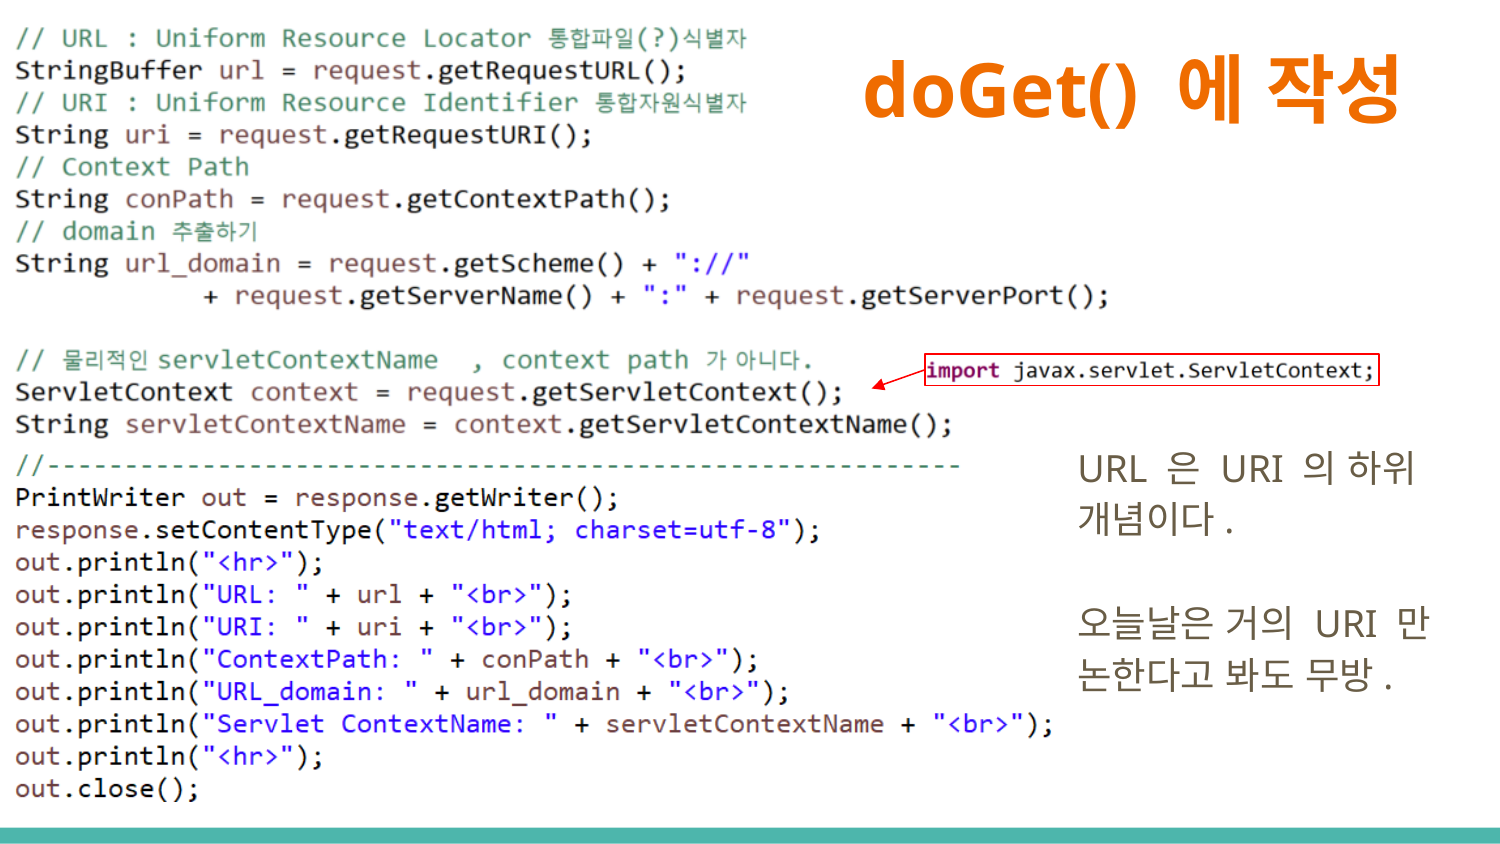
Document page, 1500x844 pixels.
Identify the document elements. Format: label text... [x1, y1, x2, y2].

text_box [871, 369, 926, 389]
title doGet() 에 작성 [1124, 27, 1437, 144]
picture [9, 451, 1063, 802]
list URL 은 URI 의 하위 개념이다. 오늘날은 거의 URI 만 논한다고 봐도 무방. [1068, 422, 1466, 789]
picture [9, 20, 1379, 446]
